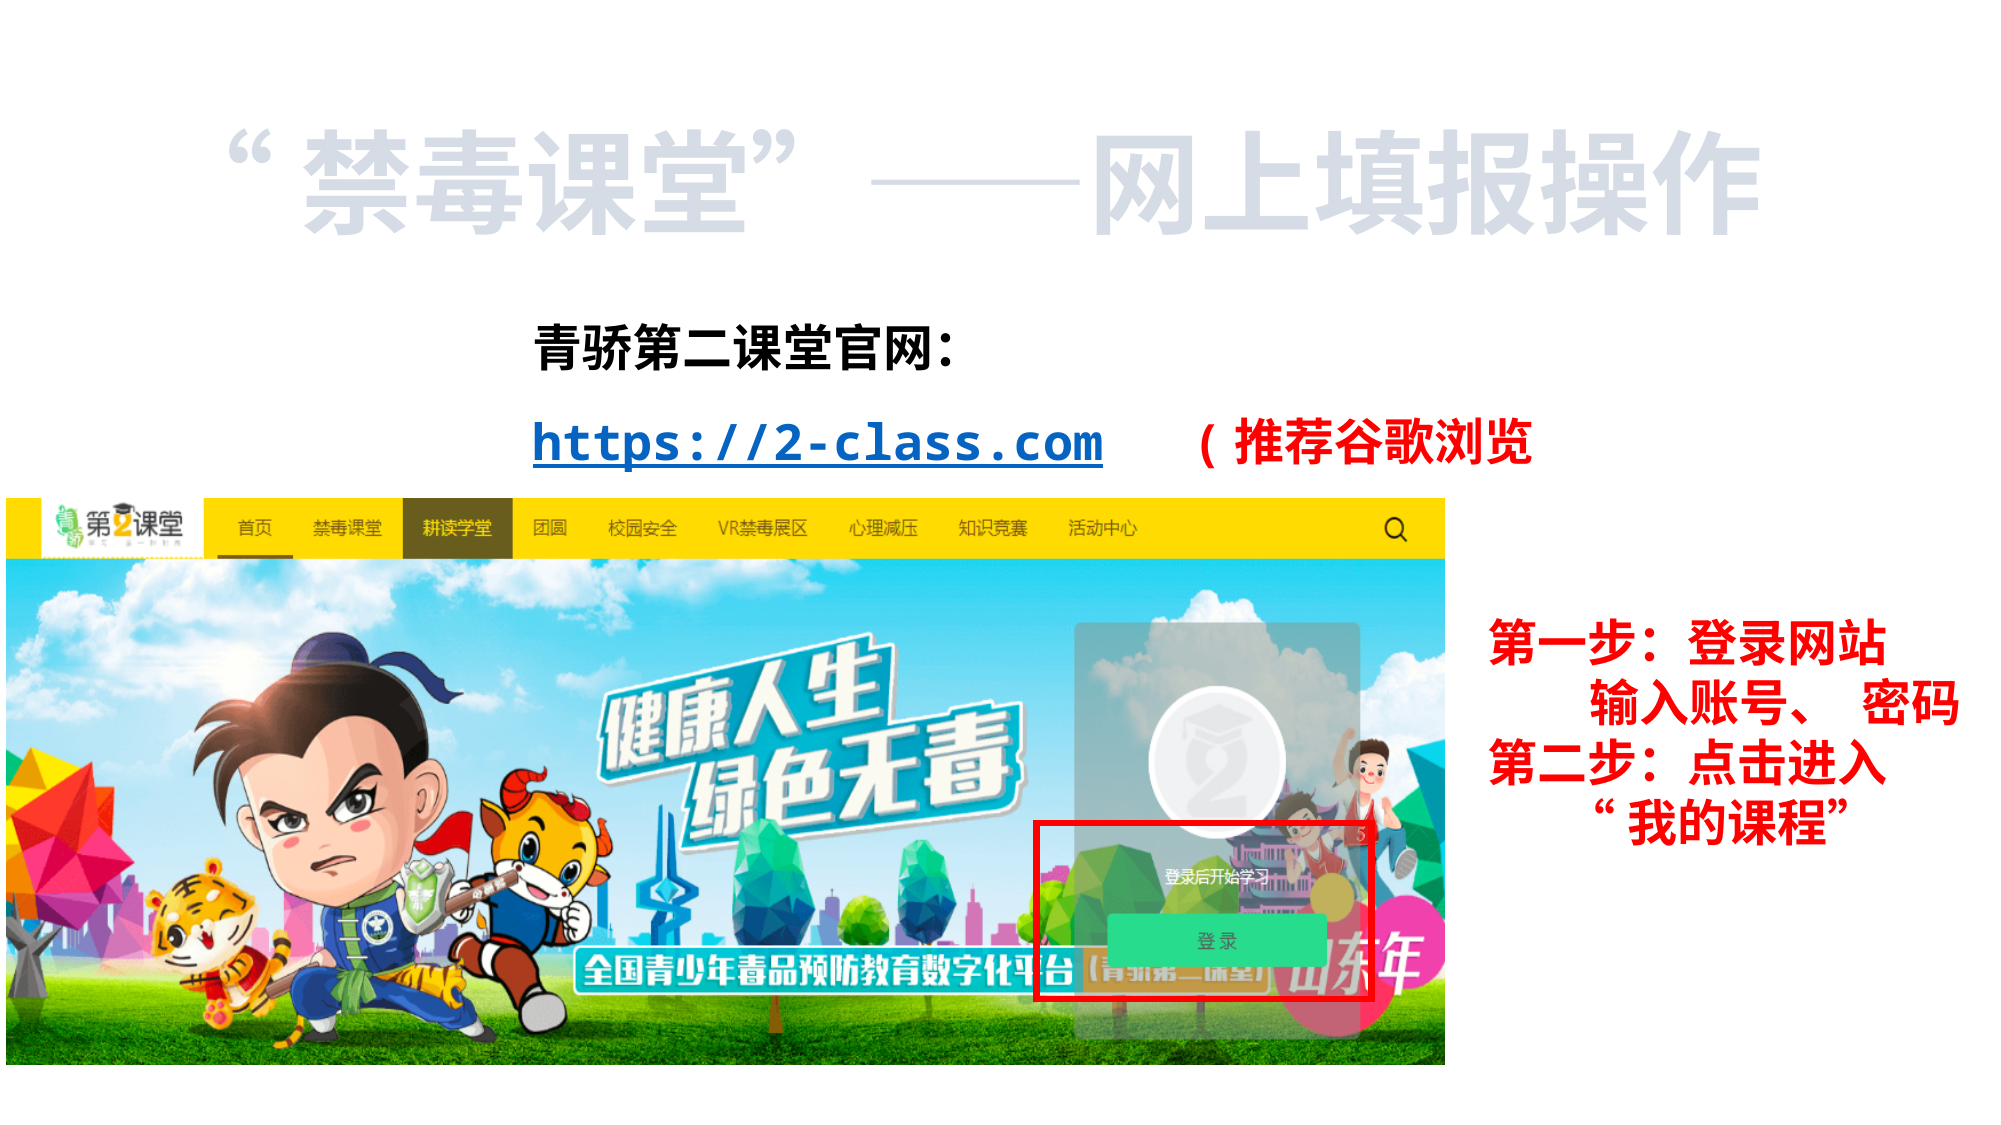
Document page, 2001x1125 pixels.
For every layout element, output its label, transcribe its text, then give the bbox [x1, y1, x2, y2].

text_box “禁毒课堂”——网上填报操作 [146, 105, 1779, 256]
text_box 青骄第二课堂官网：https://2-class.com (推荐谷歌浏览器、火狐浏览器、搜狗浏览器) [518, 278, 1556, 576]
text_box 第一步：登录网站 输入账号、 密码 第二步：点击进入 “我的课程” [1472, 604, 1977, 859]
picture [6, 498, 1445, 1065]
